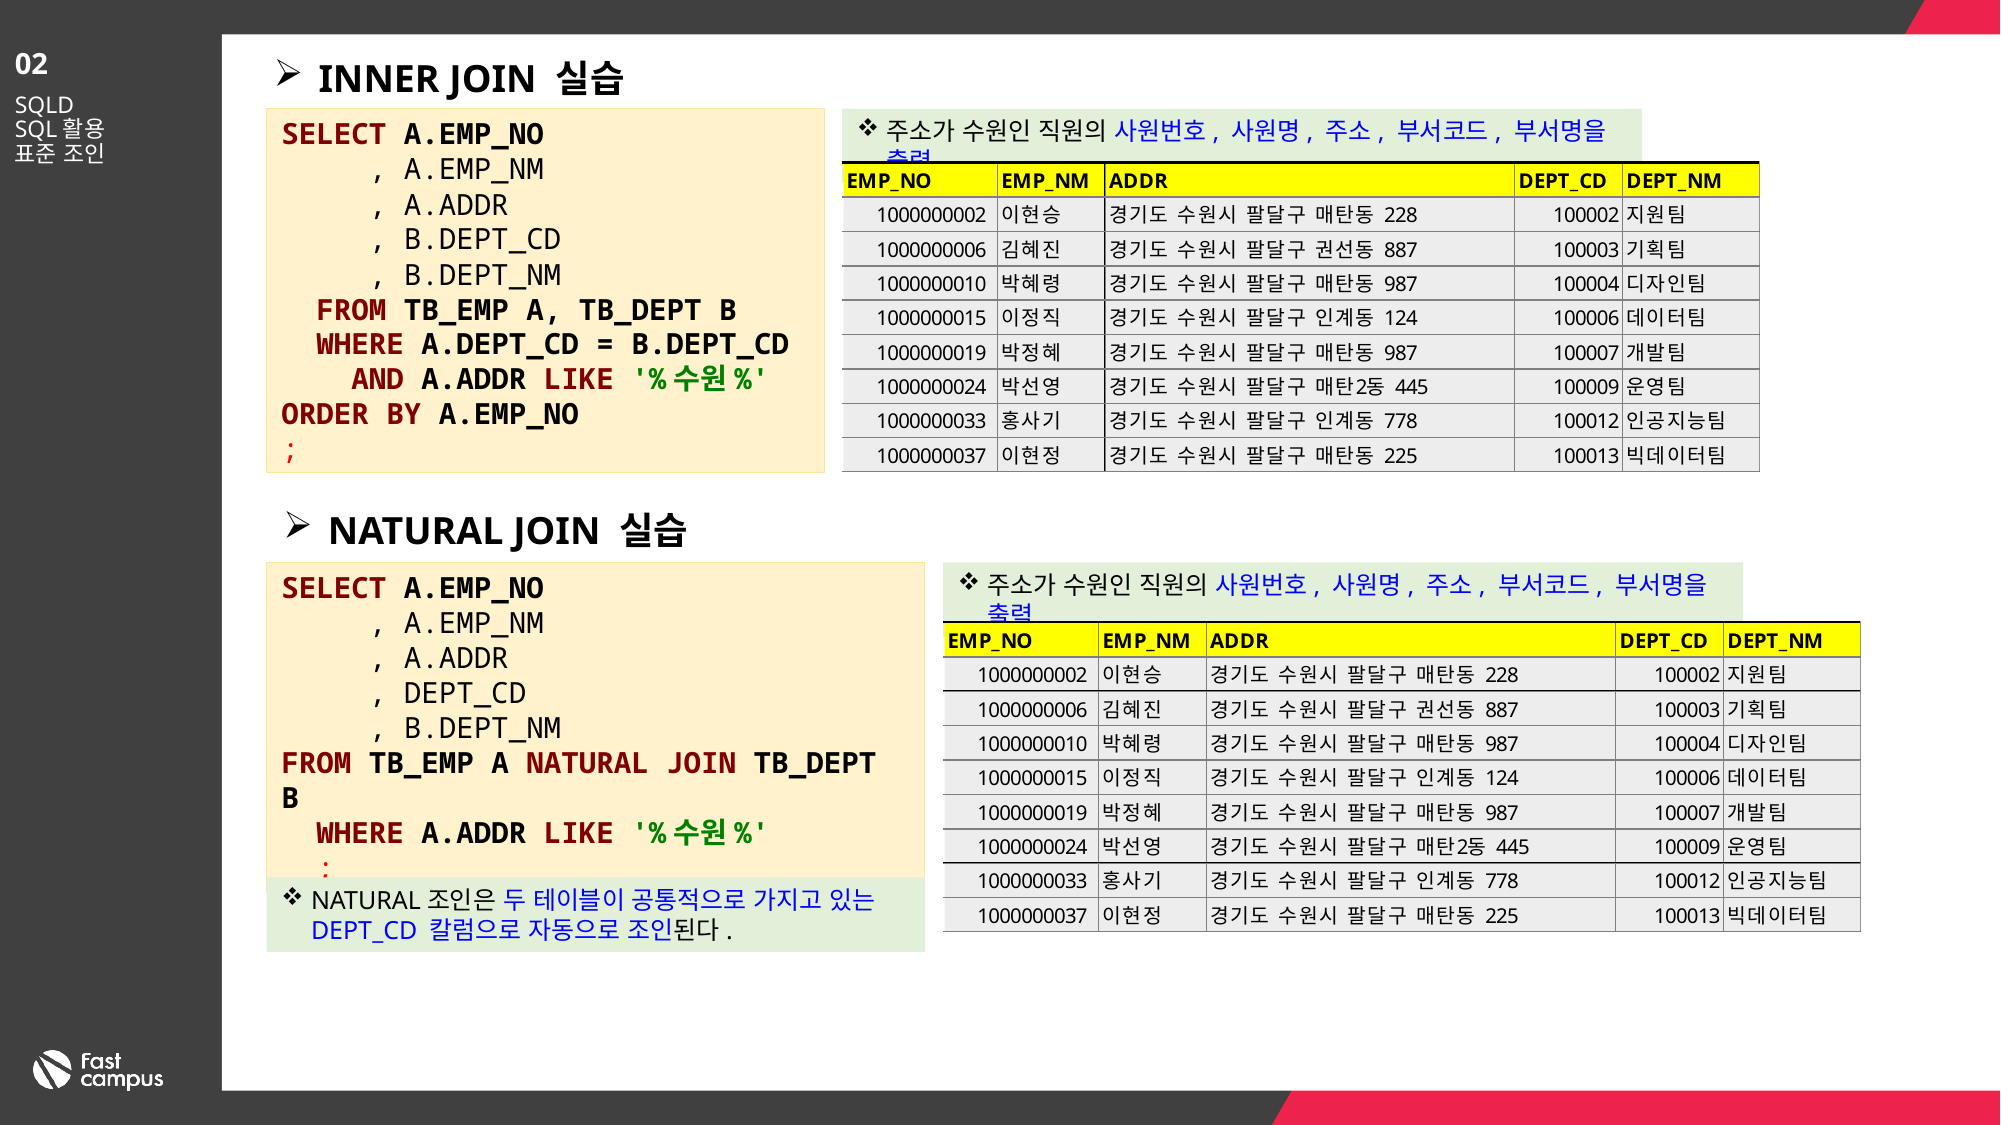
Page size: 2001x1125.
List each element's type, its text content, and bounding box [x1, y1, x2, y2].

text_box NATURAL조인은 두 테이블이 공통적으로 가지고 있는 DEPT_CD 칼럼으로 자동으로 조인된다. [266, 877, 925, 952]
list SQLD SQL활용 표준 조인 [0, 86, 223, 291]
picture [841, 161, 1763, 475]
text_box 주소가 수원인 직원의 사원번호, 사원명, 주소, 부서코드, 부서명을 출력 [943, 562, 1744, 621]
text_box 주소가 수원인 직원의 사원번호, 사원명, 주소, 부서코드, 부서명을 출력 [842, 108, 1643, 161]
picture [943, 621, 1864, 935]
text_box SELECT A.EMP_NO , A.EMP_NM , A.ADDR , DEPT_CD , B.DEPT_NM FROM TB_EMP A NATURAL JOIN TB_DEPT B WHERE A.ADDR LIKE '%수원%' ; [266, 562, 925, 877]
picture [33, 1050, 163, 1091]
list 02 [0, 41, 223, 86]
text_box INNER JOIN 실습 [259, 47, 640, 108]
text_box SELECT A.EMP_NO , A.EMP_NM , A.ADDR , B.DEPT_CD , B.DEPT_NM FROM TB_EMP A, TB_DEPT B WHERE A.DEPT_CD = B.DEPT_CD AND A.ADDR LIKE '%수원%' ORDER BY A.EMP_NO ; [266, 108, 825, 473]
text_box NATURAL JOIN 실습 [268, 499, 704, 560]
